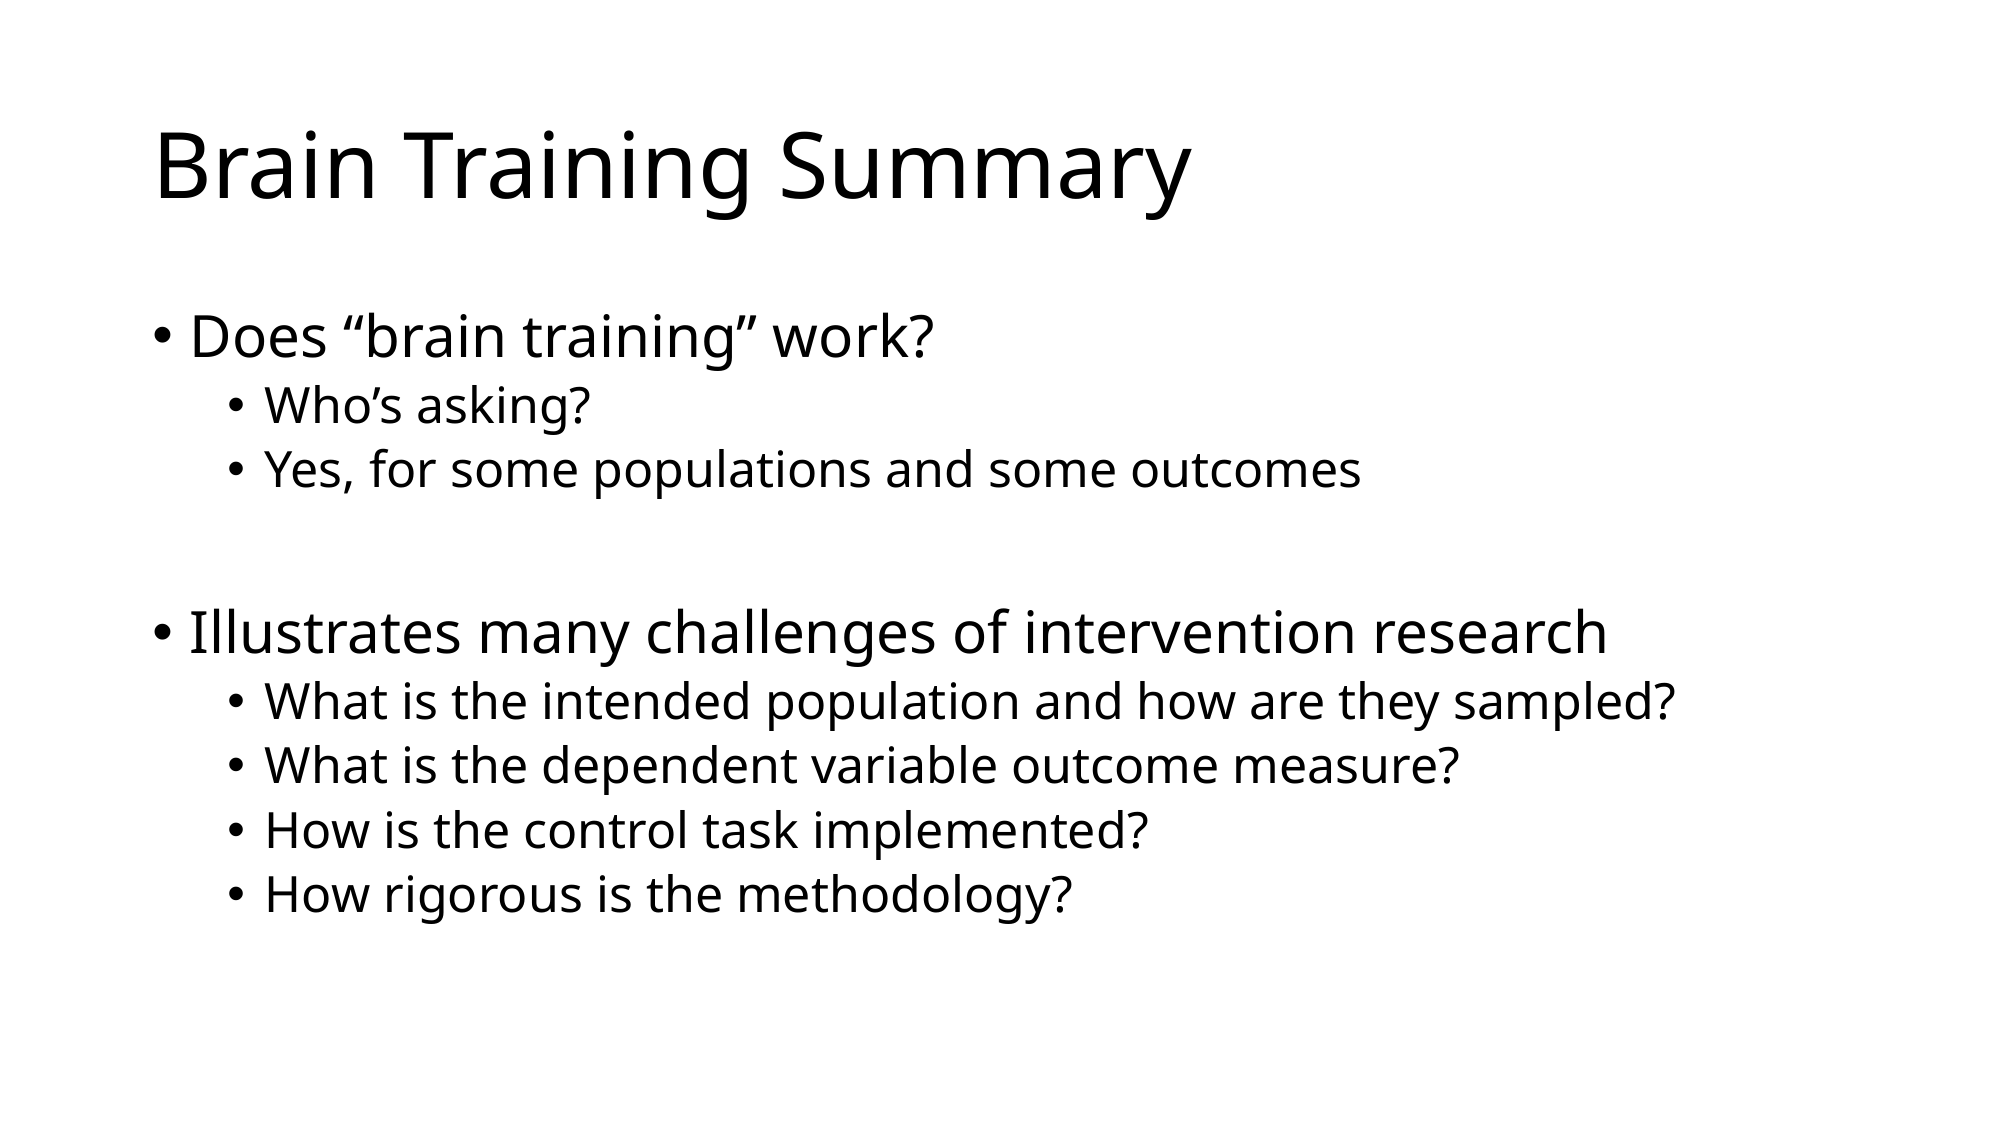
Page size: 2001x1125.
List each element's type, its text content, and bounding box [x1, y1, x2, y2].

title Brain Training Summary [137, 59, 1863, 278]
list Does “brain training” work? Who’s asking? Yes, for some populations and some outcomes Illustrates many challenges of intervention research What is the intended population and how are they sampled? What is the dependent variable outcome measure? How is the control task implemented? How rigorous is the methodology? [137, 299, 1863, 1014]
